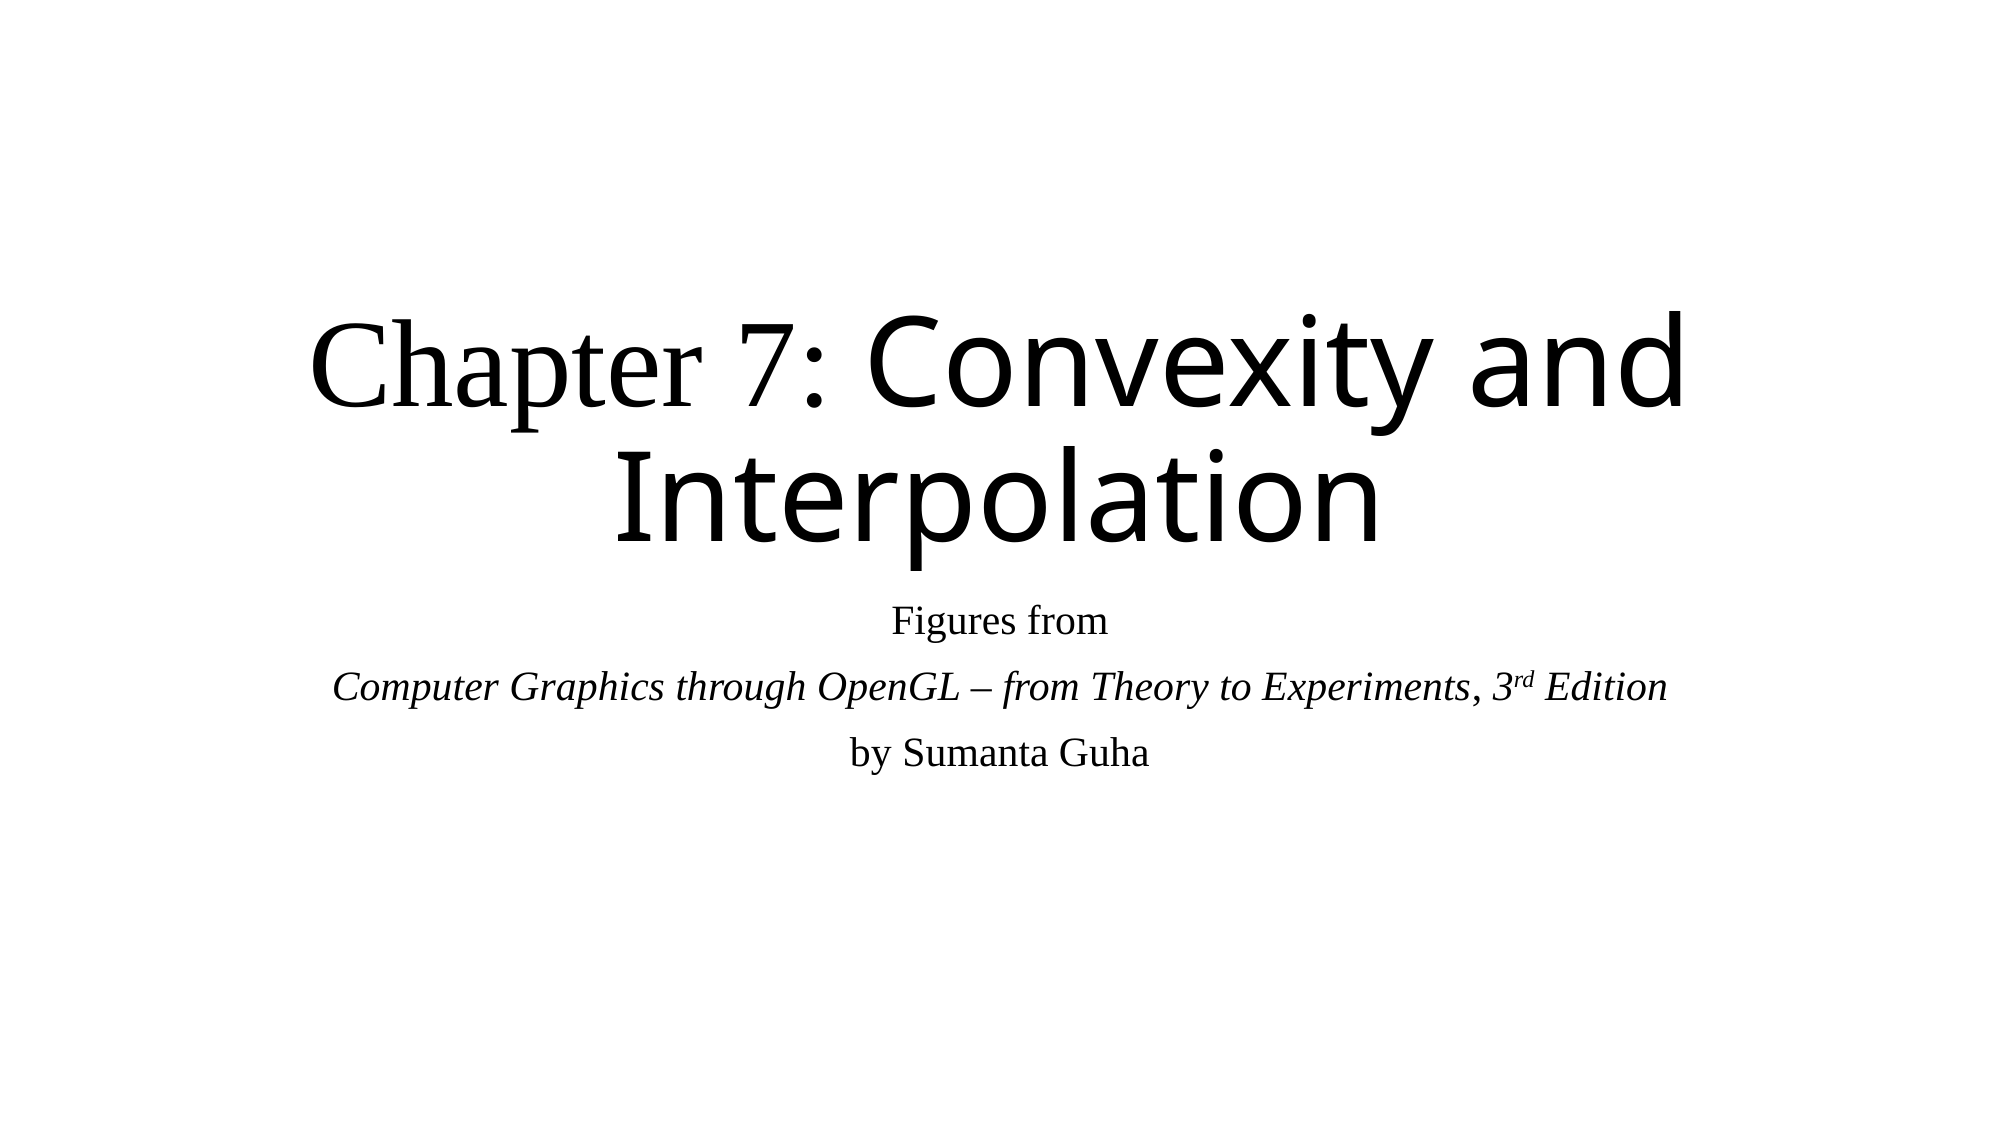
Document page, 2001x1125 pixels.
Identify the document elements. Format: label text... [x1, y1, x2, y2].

title Chapter 7: Convexity and Interpolation [249, 184, 1750, 576]
subtitle Figures from Computer Graphics through OpenGL – from Theory to Experiments, 3rd Edition by Sumanta Guha [249, 590, 1750, 863]
